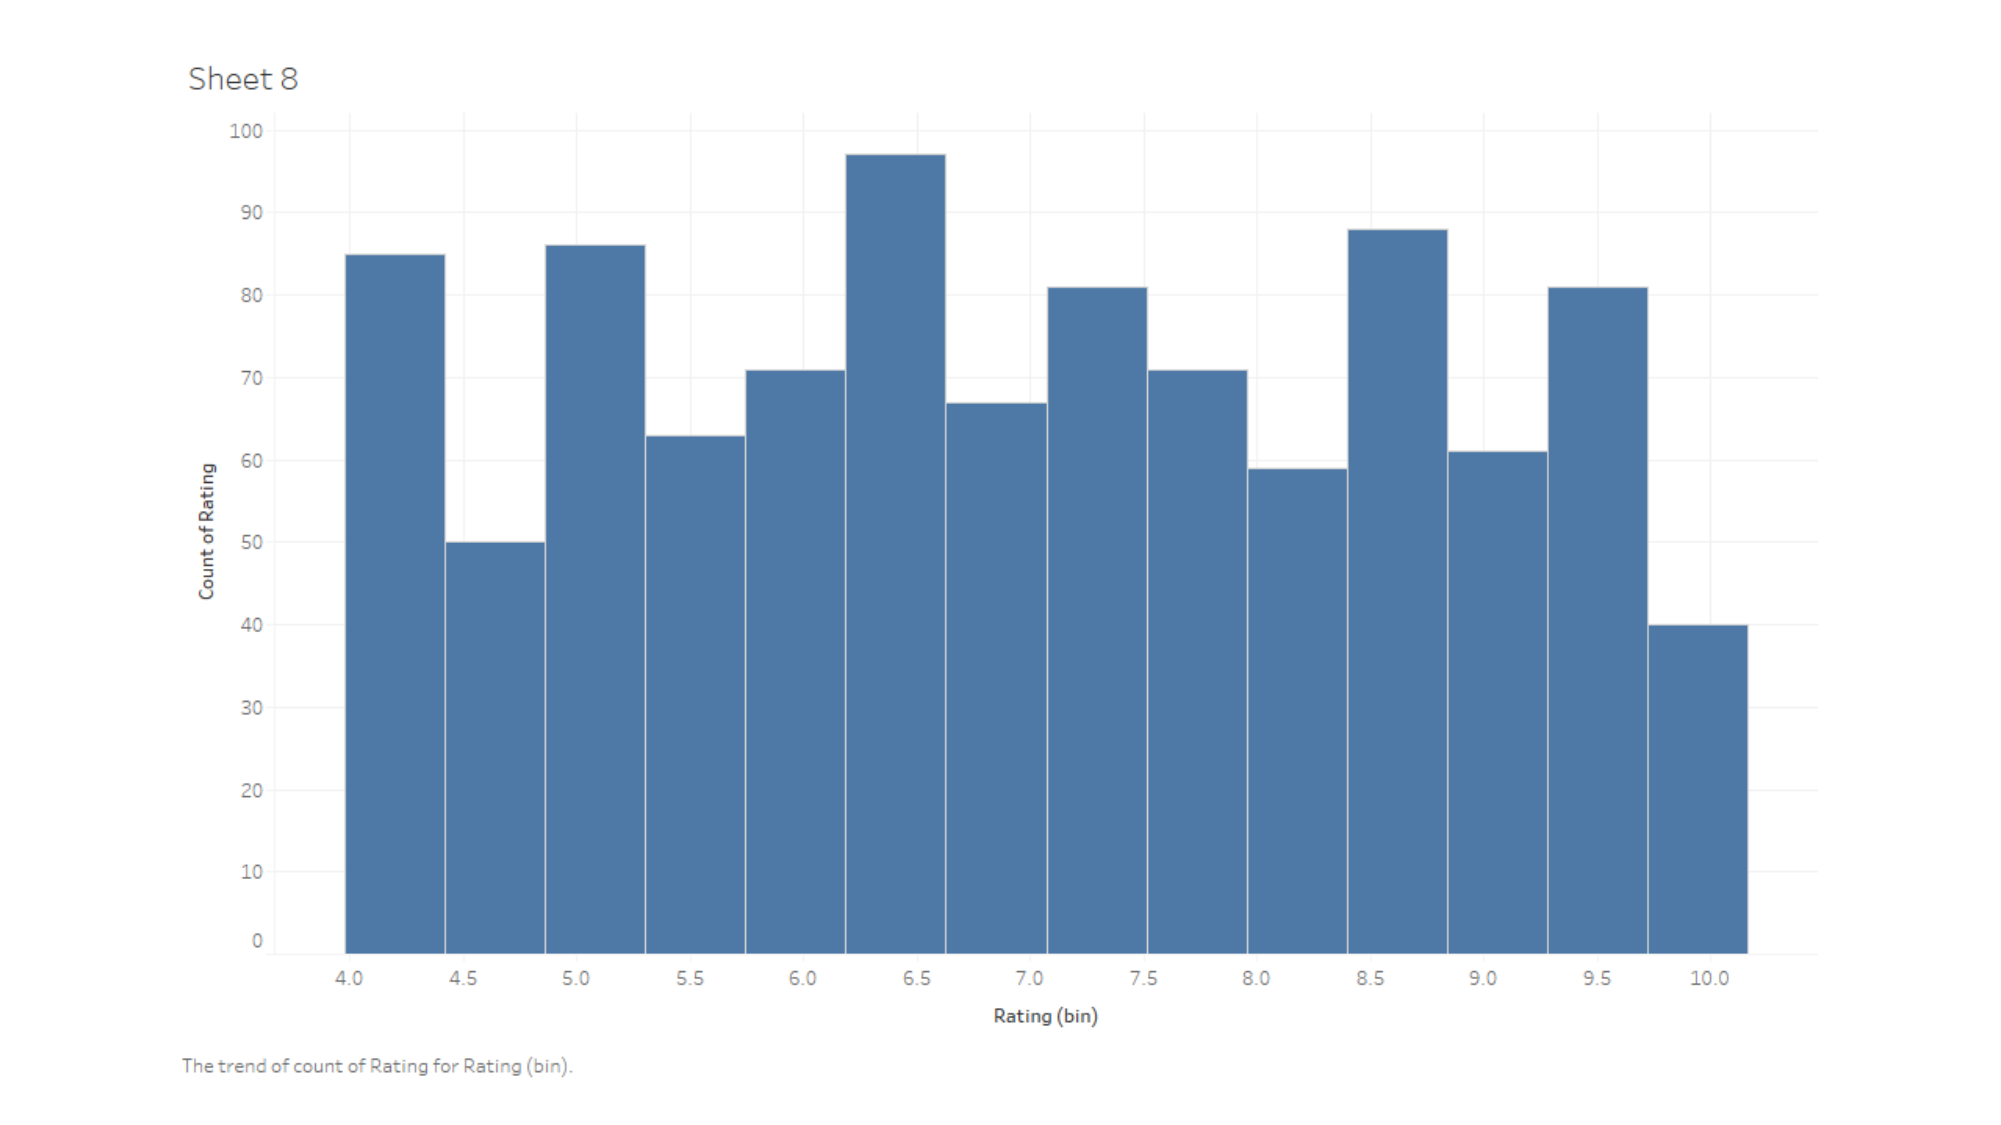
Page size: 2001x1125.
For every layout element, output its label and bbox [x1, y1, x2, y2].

picture [182, 46, 1818, 1079]
